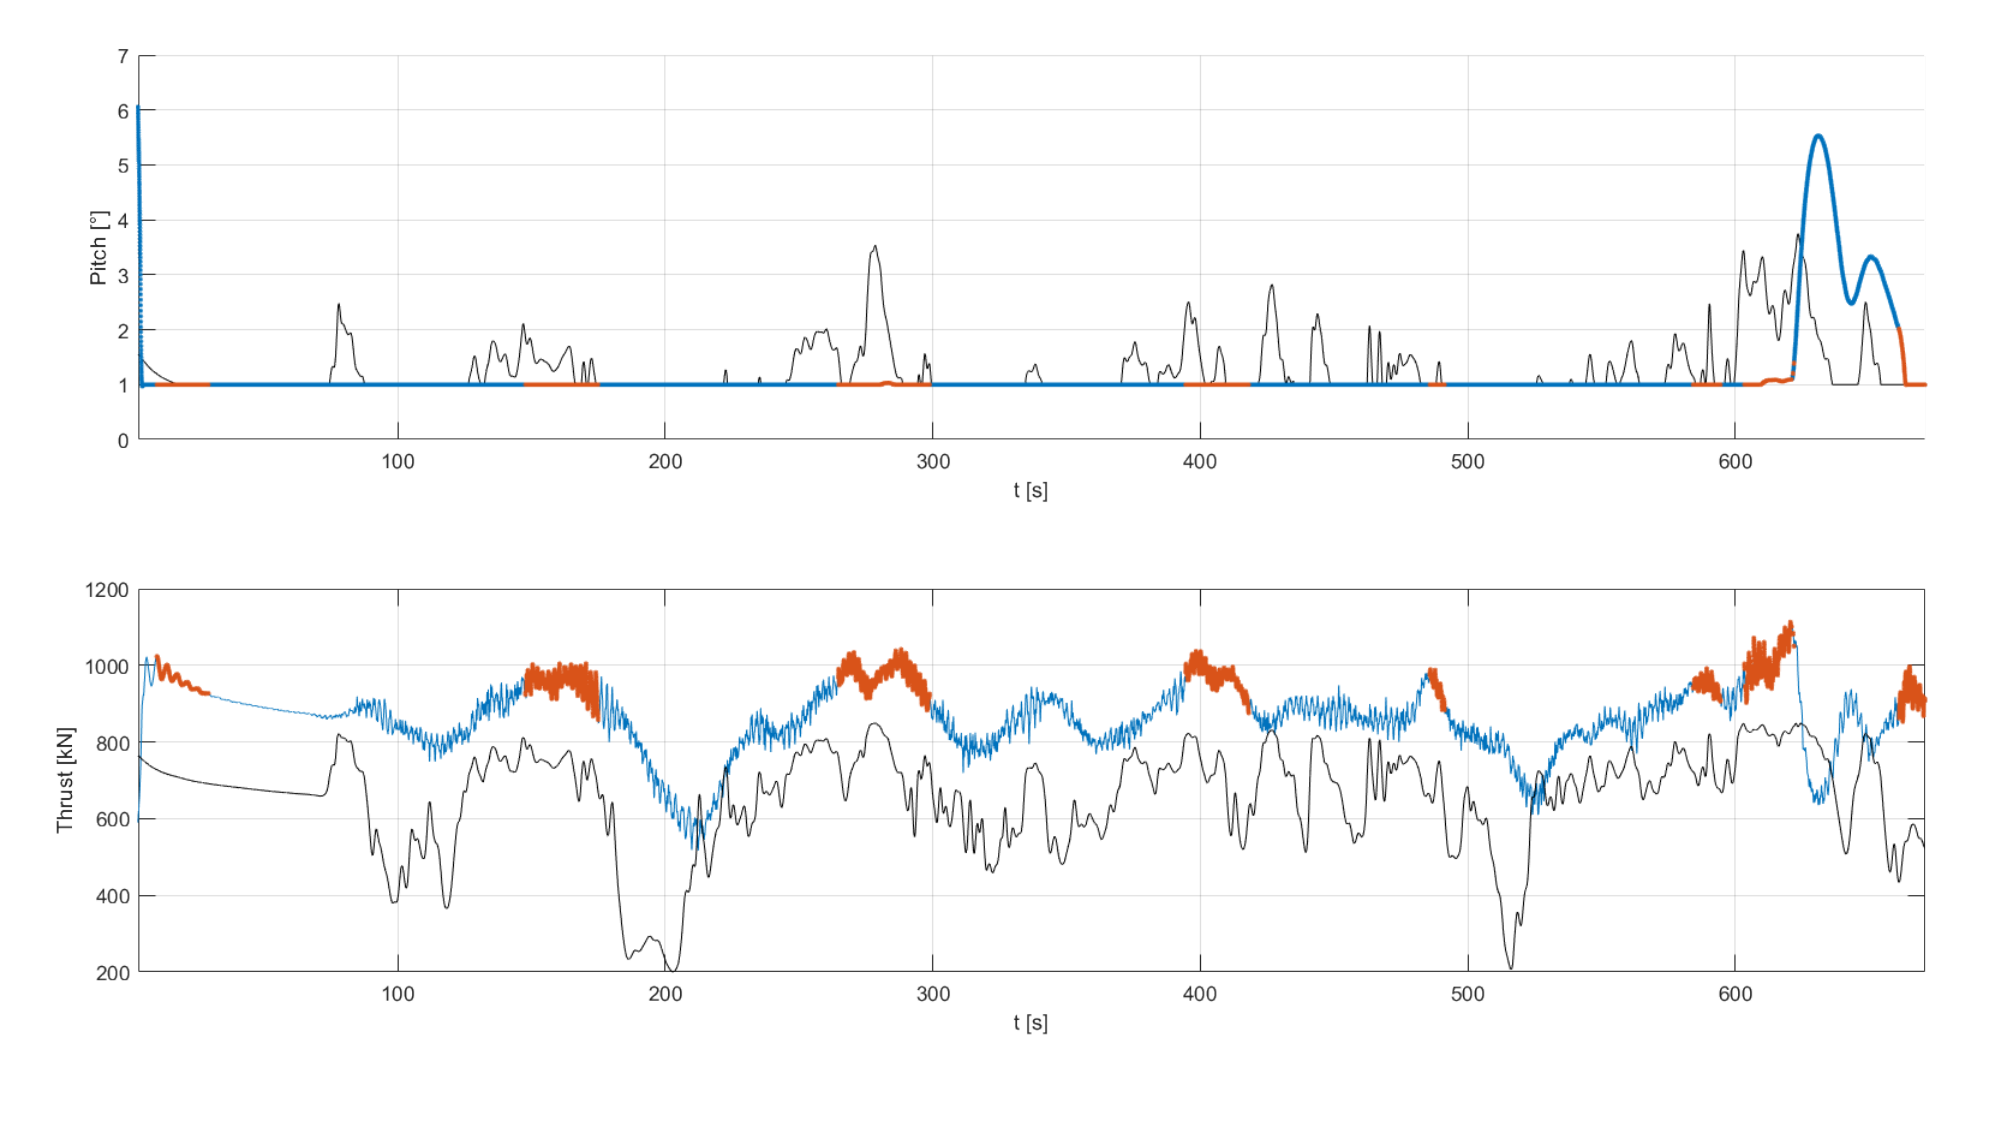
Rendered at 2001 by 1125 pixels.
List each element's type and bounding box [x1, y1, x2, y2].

picture [43, 40, 1957, 1054]
